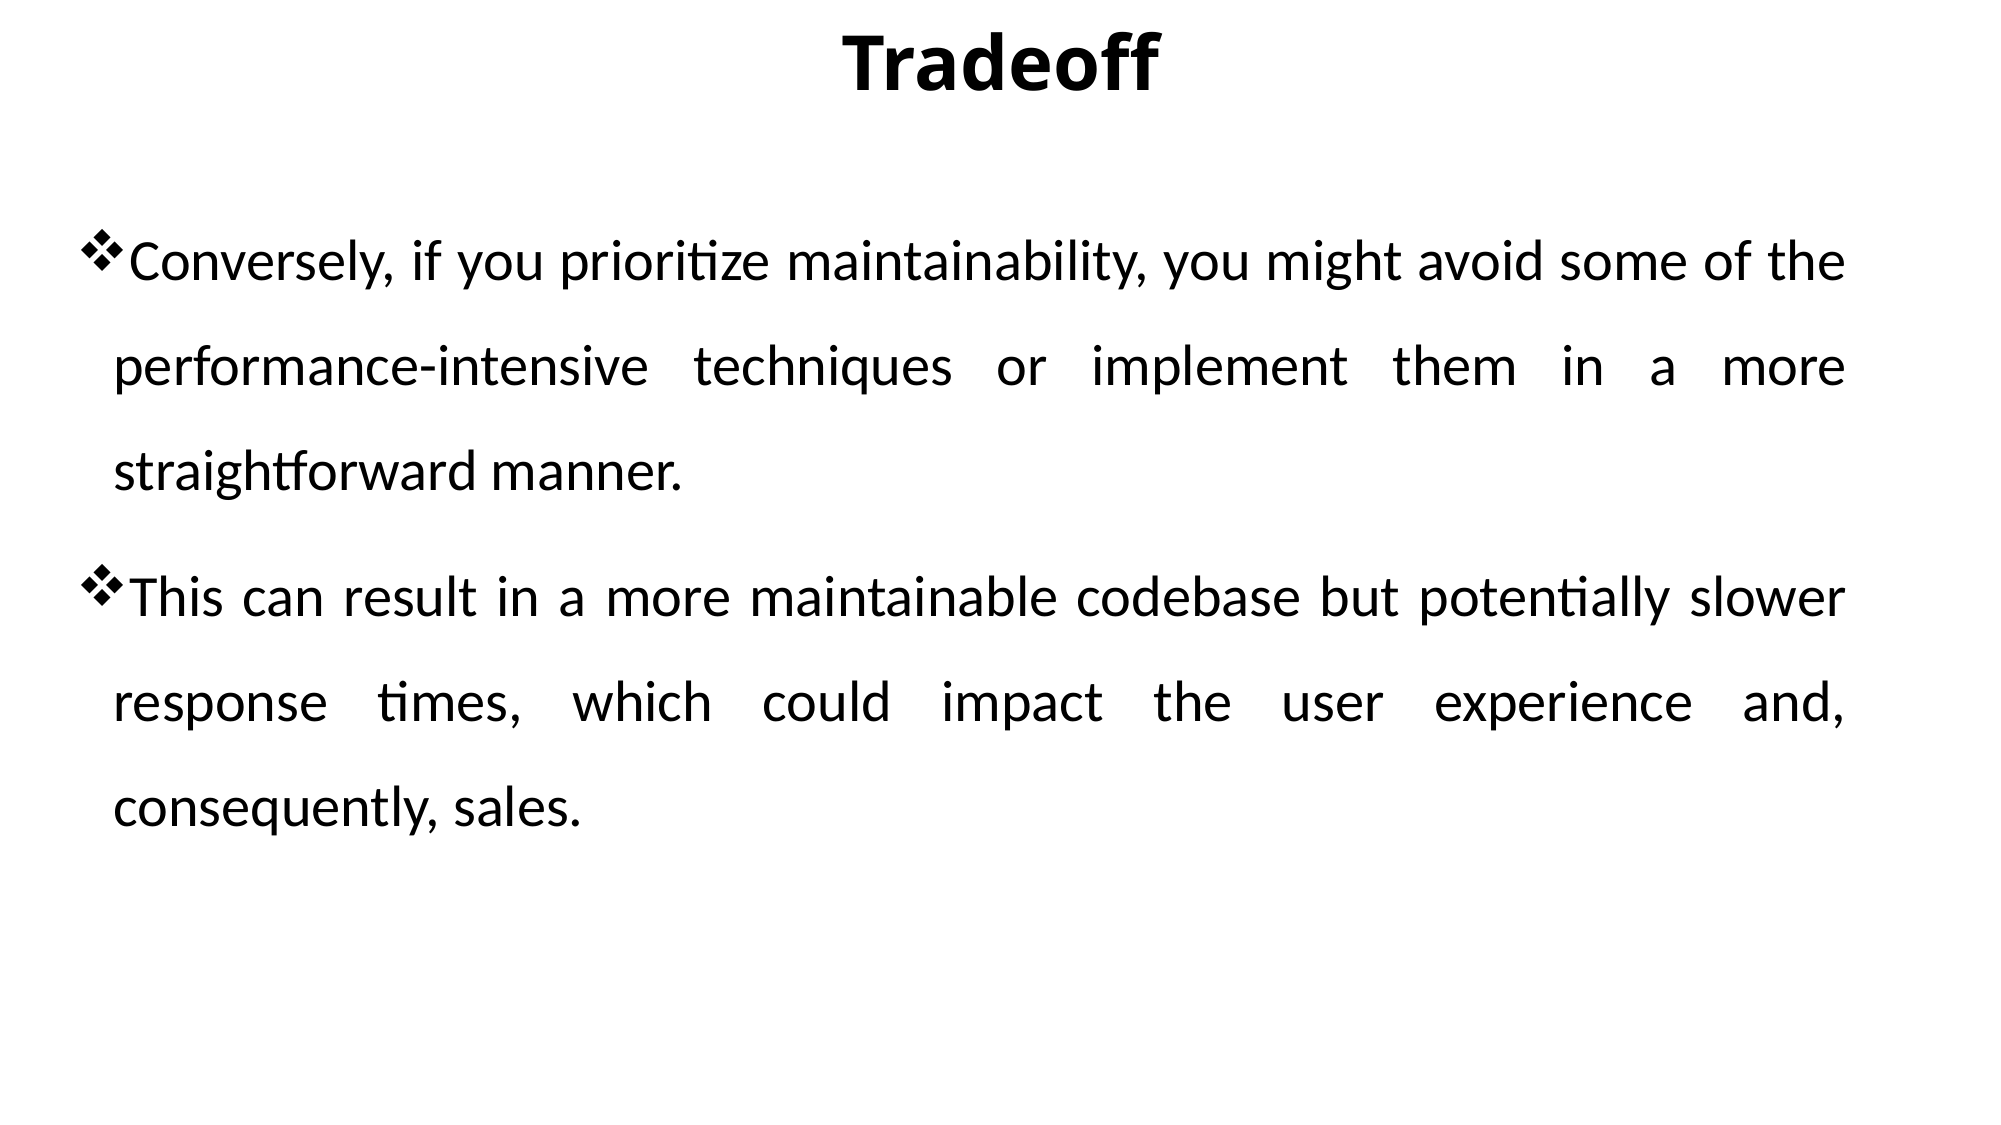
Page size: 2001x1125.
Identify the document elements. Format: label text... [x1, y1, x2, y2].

title Tradeoff [137, 16, 1863, 115]
list Conversely, if you prioritize maintainability, you might avoid some of the performance-intensive techniques or implement them in a more straightforward manner. This can result in a more maintainable codebase but potentially slower response times, which could impact the user experience and, consequently, sales. [60, 179, 1863, 1014]
